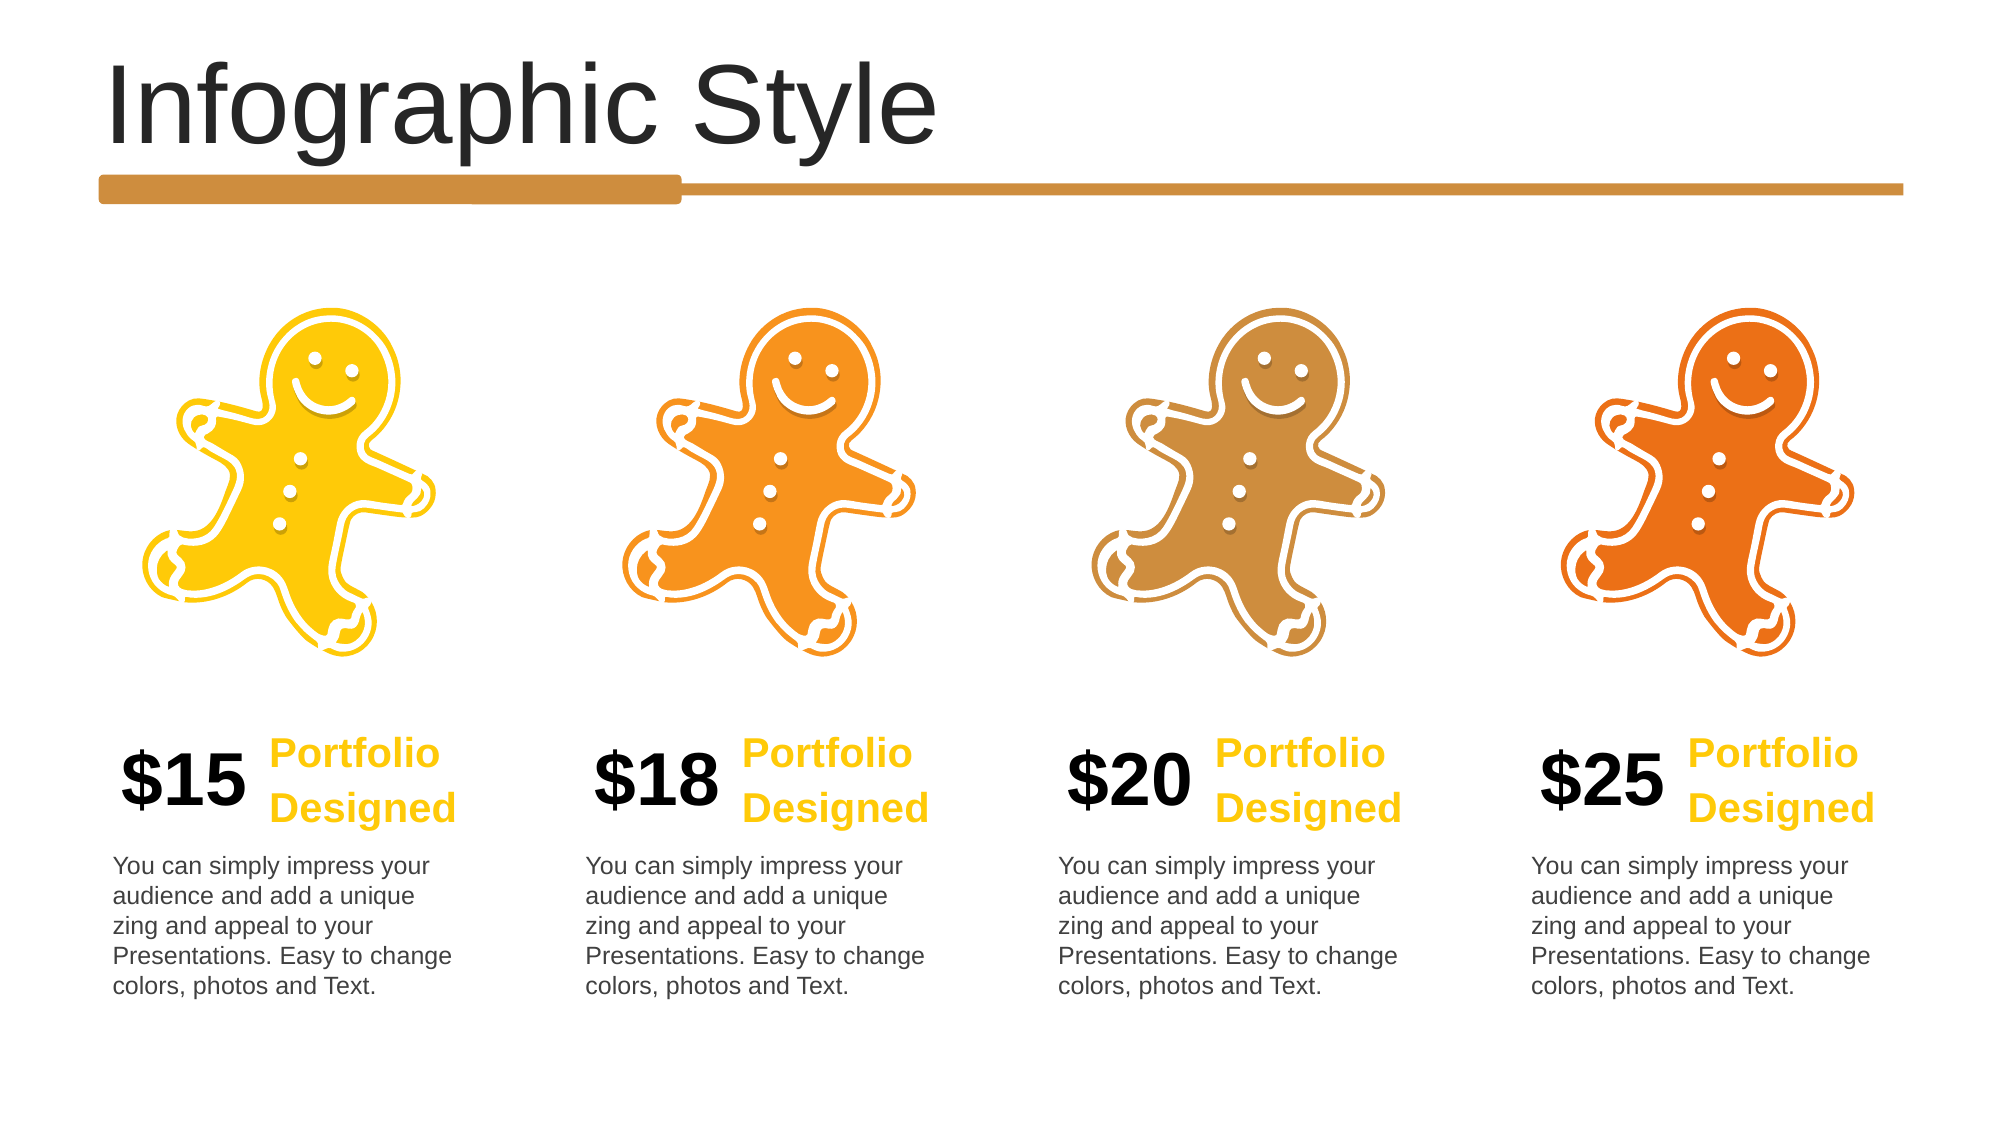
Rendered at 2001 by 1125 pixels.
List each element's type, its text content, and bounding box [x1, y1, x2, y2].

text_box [1516, 716, 1899, 1009]
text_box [97, 716, 481, 1009]
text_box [142, 307, 436, 657]
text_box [1560, 307, 1855, 657]
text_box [622, 307, 916, 657]
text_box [1091, 307, 1385, 657]
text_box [570, 716, 954, 1009]
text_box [1043, 716, 1426, 1009]
list Infographic Style [88, 47, 1914, 167]
